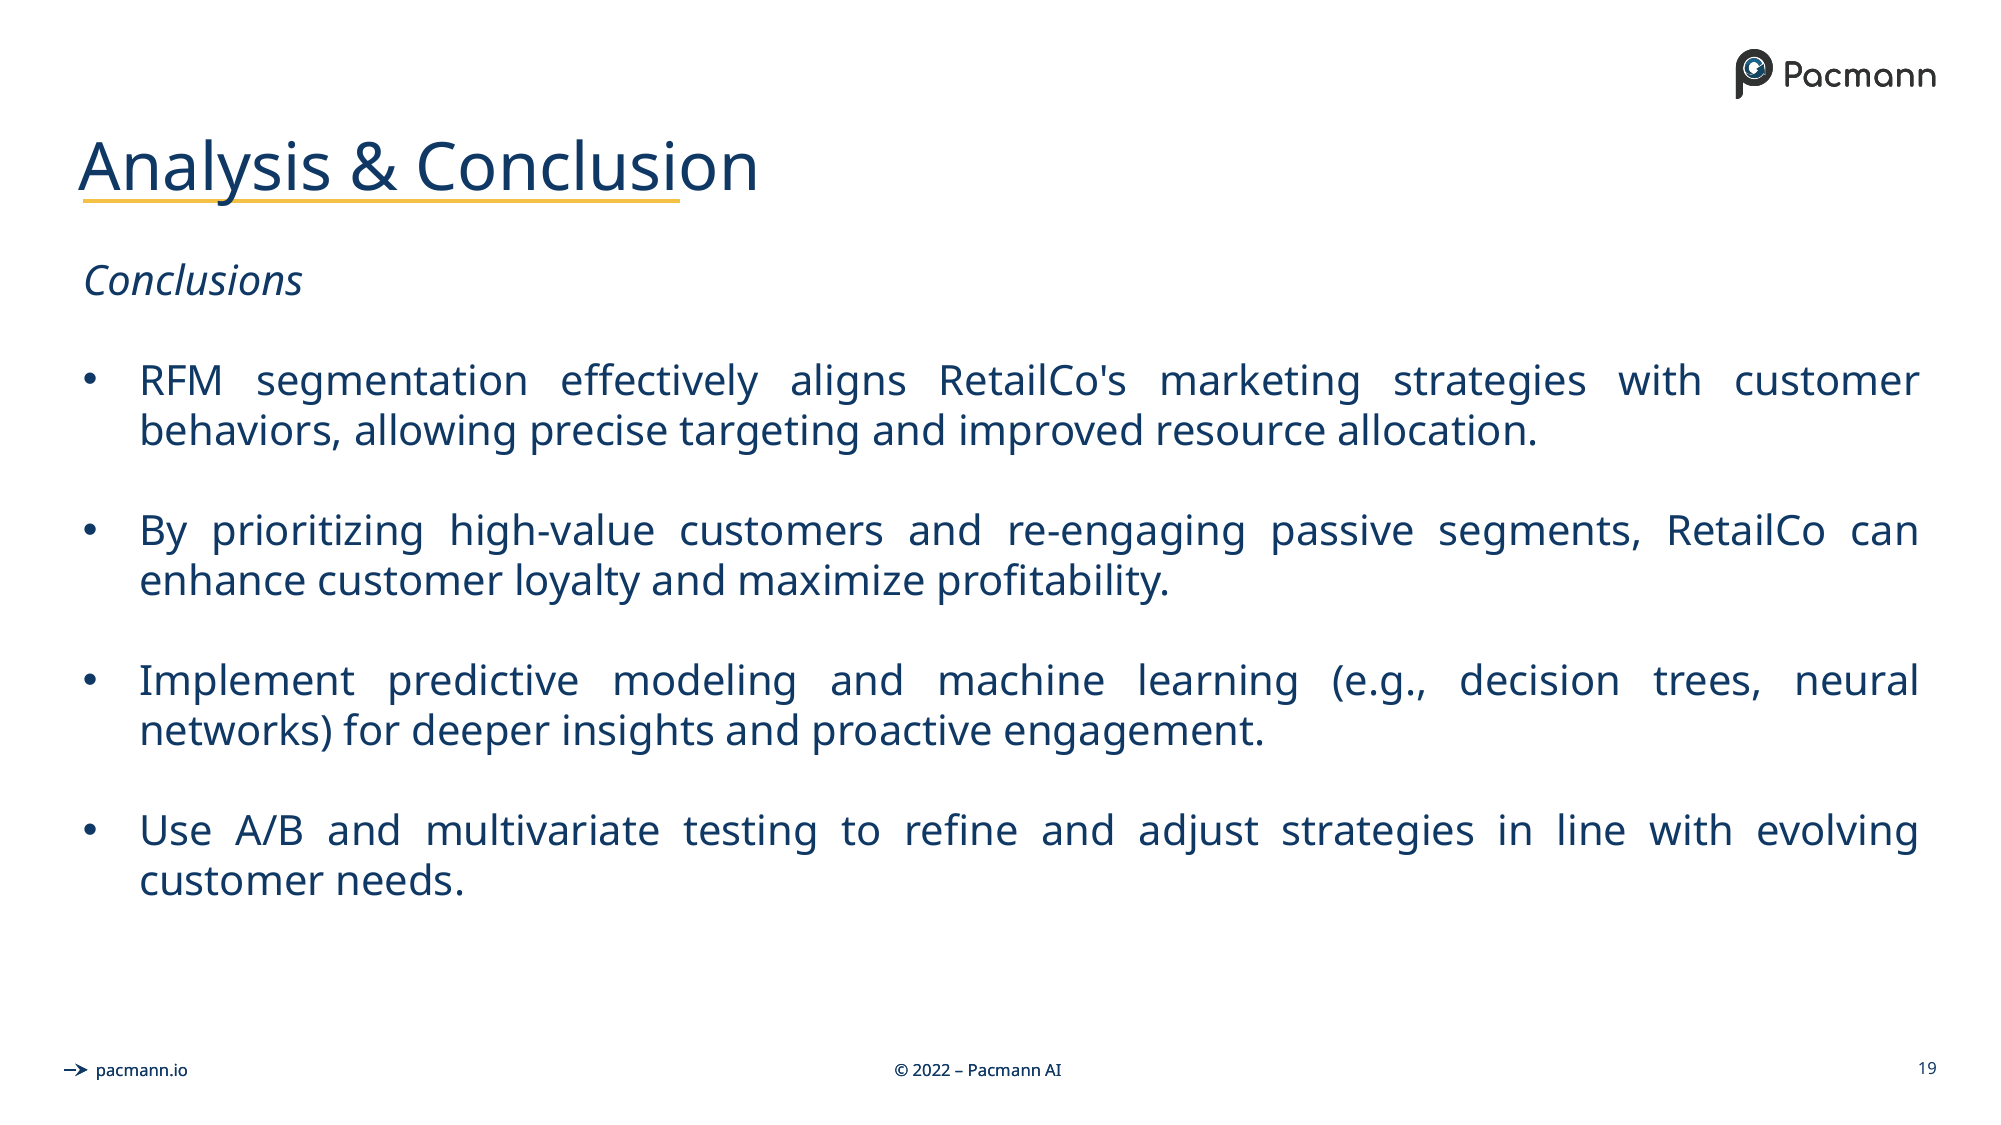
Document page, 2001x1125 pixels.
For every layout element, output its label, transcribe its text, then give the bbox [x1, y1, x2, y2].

picture [1707, 36, 1966, 112]
title Analysis & Conclusion [63, 59, 1935, 278]
text_box Conclusions RFM segmentation effectively aligns RetailCo's marketing strategies with customer behaviors, allowing precise targeting and improved resource allocation. By prioritizing high-value customers and re-engaging passive segments, RetailCo can enhance customer loyalty and maximize profitability. Implement predictive modeling and machine learning (e.g., decision trees, neural networks) for deeper insights and proactive engagement. Use A/B and multivariate testing to refine and adjust strategies in line with evolving customer needs. [67, 246, 1937, 912]
